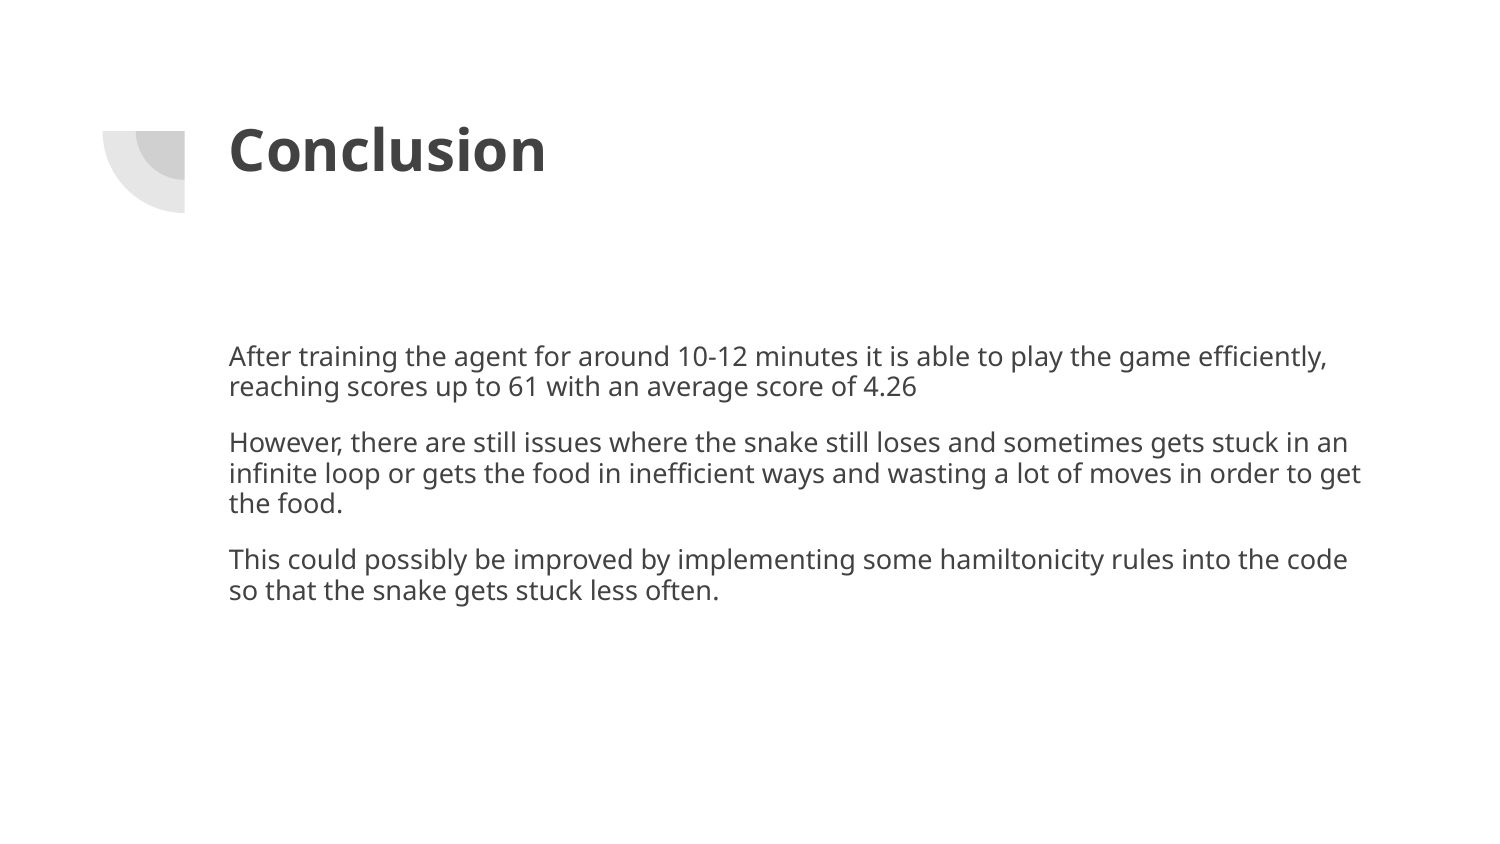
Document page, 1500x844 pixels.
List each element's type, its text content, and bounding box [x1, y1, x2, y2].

list After training the agent for around 10-12 minutes it is able to play the game efficiently, reaching scores up to 61 with an average score of 4.26 However, there are still issues where the snake still loses and sometimes gets stuck in an infinite loop or gets the food in inefficient ways and wasting a lot of moves in order to get the food. This could possibly be improved by implementing some hamiltonicity rules into the code so that the snake gets stuck less often. [213, 326, 1394, 744]
title Conclusion [213, 98, 1368, 263]
